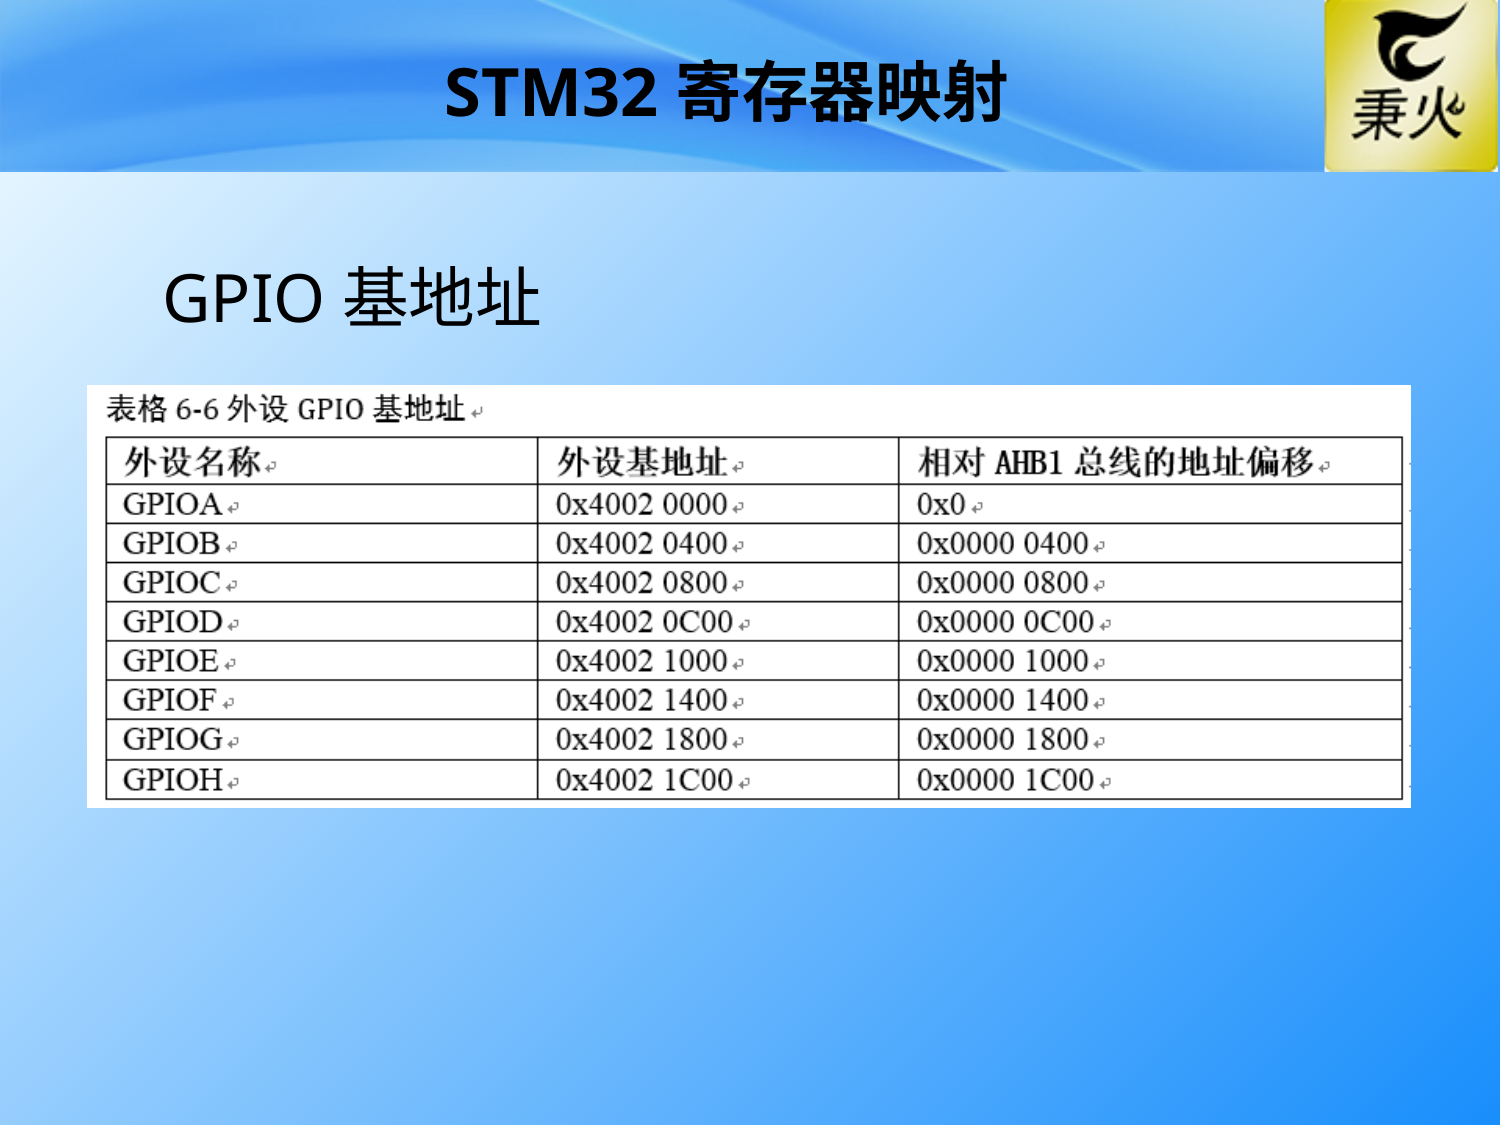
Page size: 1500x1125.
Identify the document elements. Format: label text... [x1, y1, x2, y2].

picture [0, 0, 1498, 172]
text_box GPIO基地址 [147, 248, 609, 343]
picture [86, 385, 1411, 808]
